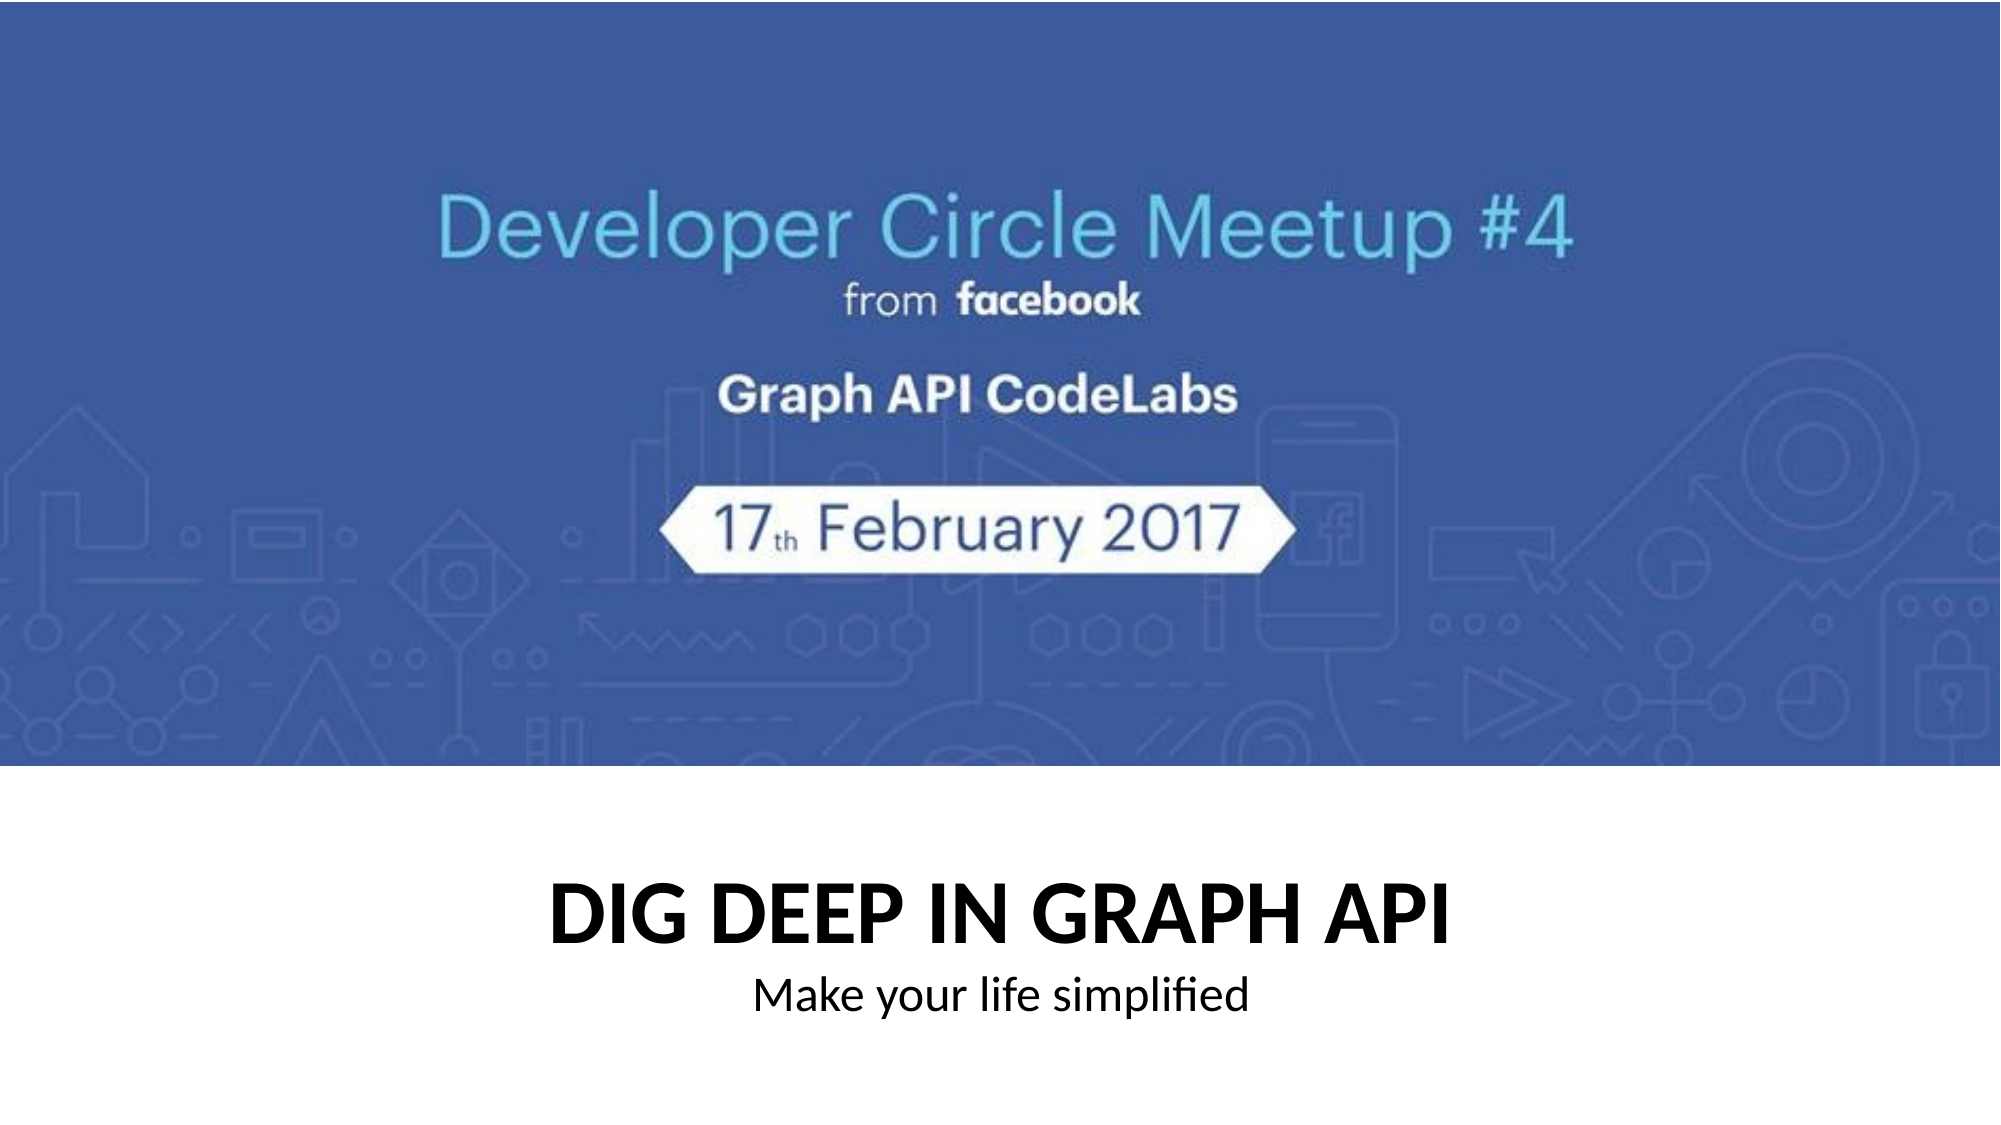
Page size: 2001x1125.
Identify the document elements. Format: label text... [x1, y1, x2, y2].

picture [0, 2, 2000, 766]
text_box DIG DEEP IN GRAPH API Make your life simplified [460, 844, 1543, 1029]
